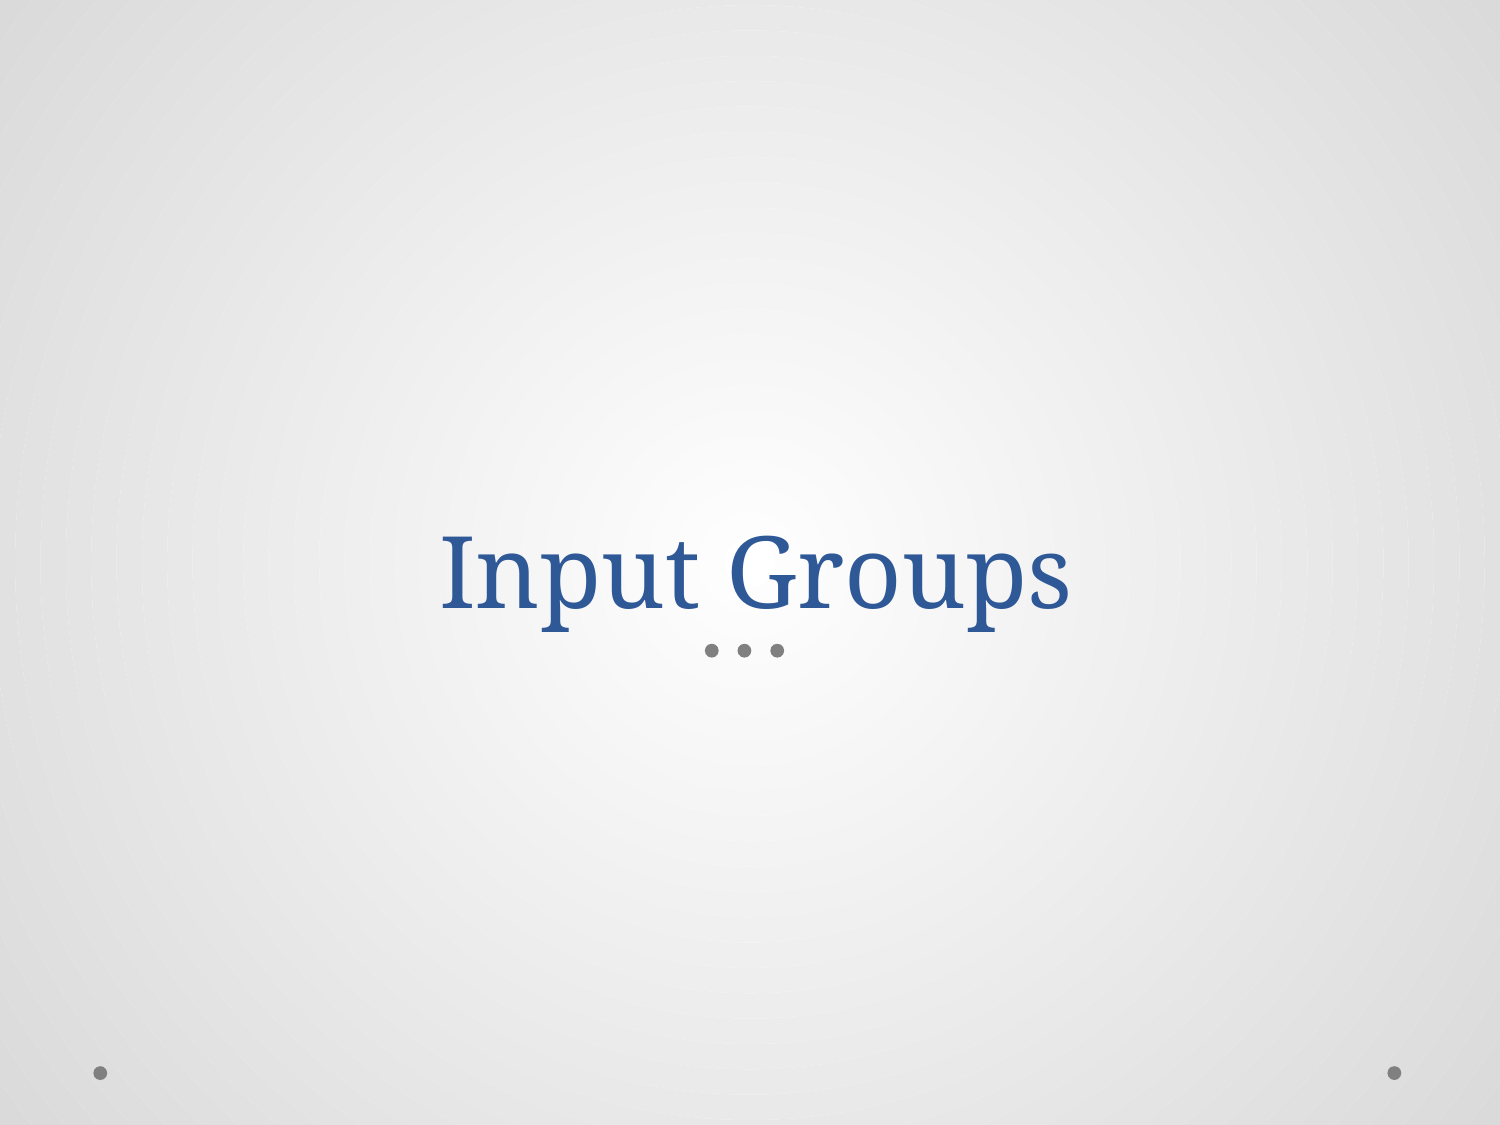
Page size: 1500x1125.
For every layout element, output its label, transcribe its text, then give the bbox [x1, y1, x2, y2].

title Input Groups [118, 224, 1394, 636]
